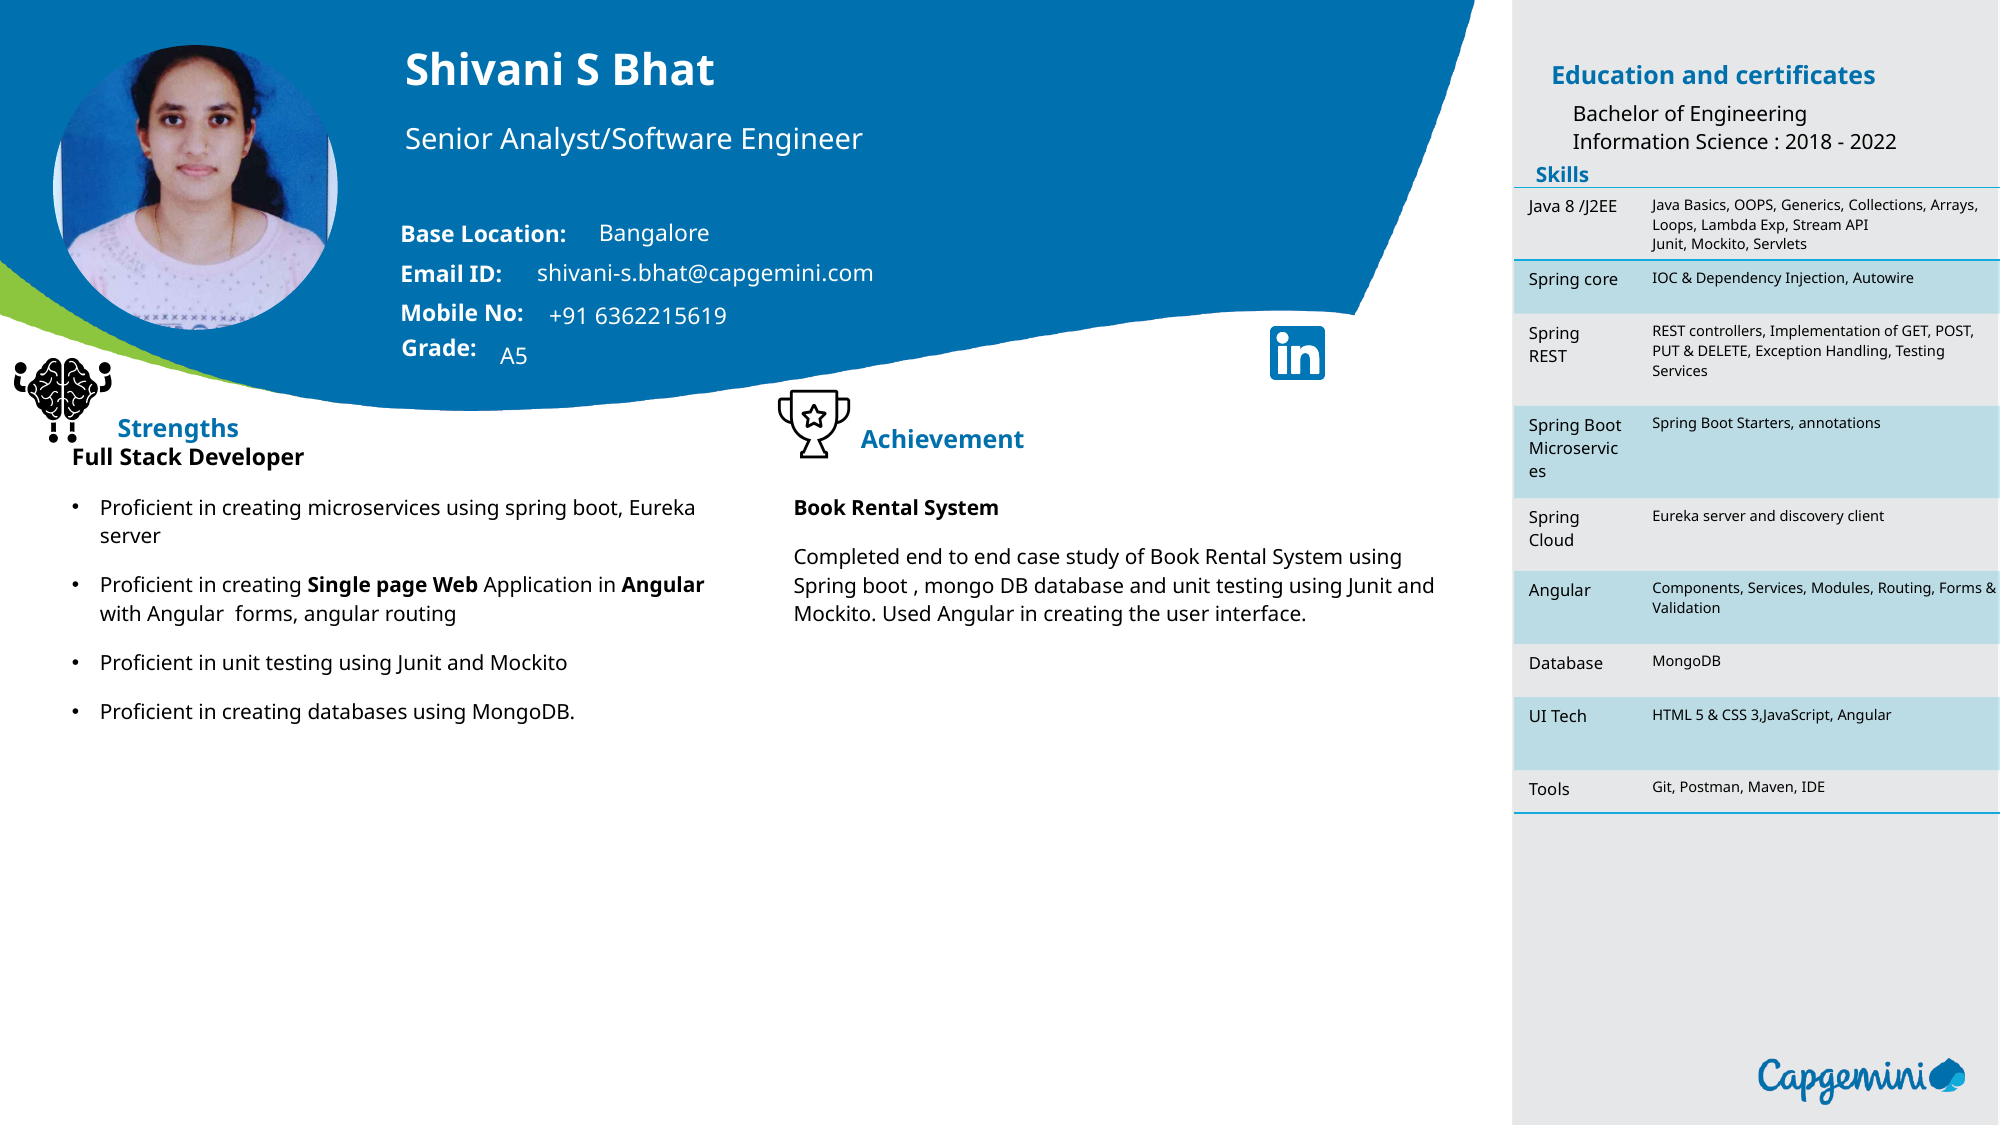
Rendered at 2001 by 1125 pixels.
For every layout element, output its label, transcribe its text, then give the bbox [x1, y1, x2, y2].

table_cell Spring core [1514, 261, 1637, 314]
table_cell Angular [1514, 571, 1637, 644]
text_box Bachelor of Engineering Information Science : 2018 - 2022 [1558, 89, 1956, 162]
table_cell HTML 5 & CSS 3,JavaScript, Angular [1637, 697, 2000, 770]
table_header Java Basics, OOPS, Generics, Collections, Arrays, Loops, Lambda Exp, Stream API Junit, Mockito, Servlets [1637, 188, 2000, 259]
list Senior Analyst/Software Engineer [404, 109, 1399, 162]
text_box Skills [1521, 154, 1604, 194]
table_cell Spring REST [1514, 314, 1637, 406]
table_cell MongoDB [1637, 644, 2000, 697]
list Bangalore [598, 221, 989, 271]
table_cell Spring Boot Starters, annotations [1637, 406, 2000, 498]
table_cell Git, Postman, Maven, IDE [1637, 770, 2000, 812]
text_box A5 [500, 323, 891, 378]
list Book Rental System Completed end to end case study of Book Rental System using Spring boot , mongo DB database and unit testing using Junit and Mockito. Used Angular in creating the user interface. [793, 491, 1451, 850]
table_cell Components, Services, Modules, Routing, Forms & Validation [1637, 571, 2000, 644]
list +91 6362215619 [549, 305, 941, 345]
list Shivani S Bhat [404, 47, 1426, 98]
table_cell Spring Cloud [1514, 498, 1637, 571]
table_cell Tools [1514, 770, 1637, 812]
list shivani-s.bhat@capgemini.com [536, 261, 927, 302]
picture [0, 0, 1998, 1125]
table_cell REST controllers, Implementation of GET, POST, PUT & DELETE, Exception Handling, Testing Services [1637, 314, 2000, 406]
table_cell IOC & Dependency Injection, Autowire [1637, 261, 2000, 314]
table_cell Eureka server and discovery client [1637, 498, 2000, 571]
table_cell Spring Boot Microservices [1514, 406, 1637, 498]
table_header Java 8 /J2EE [1514, 188, 1637, 259]
list Full Stack Developer Proficient in creating microservices using spring boot, Eureka server Proficient in creating Single page Web Application in Angular with Angular forms, angular routing Proficient in unit testing using Junit and Mockito Proficient in creating databases using MongoDB. [71, 438, 738, 850]
table_cell Database [1514, 644, 1637, 697]
table_cell UI Tech [1514, 697, 1637, 770]
